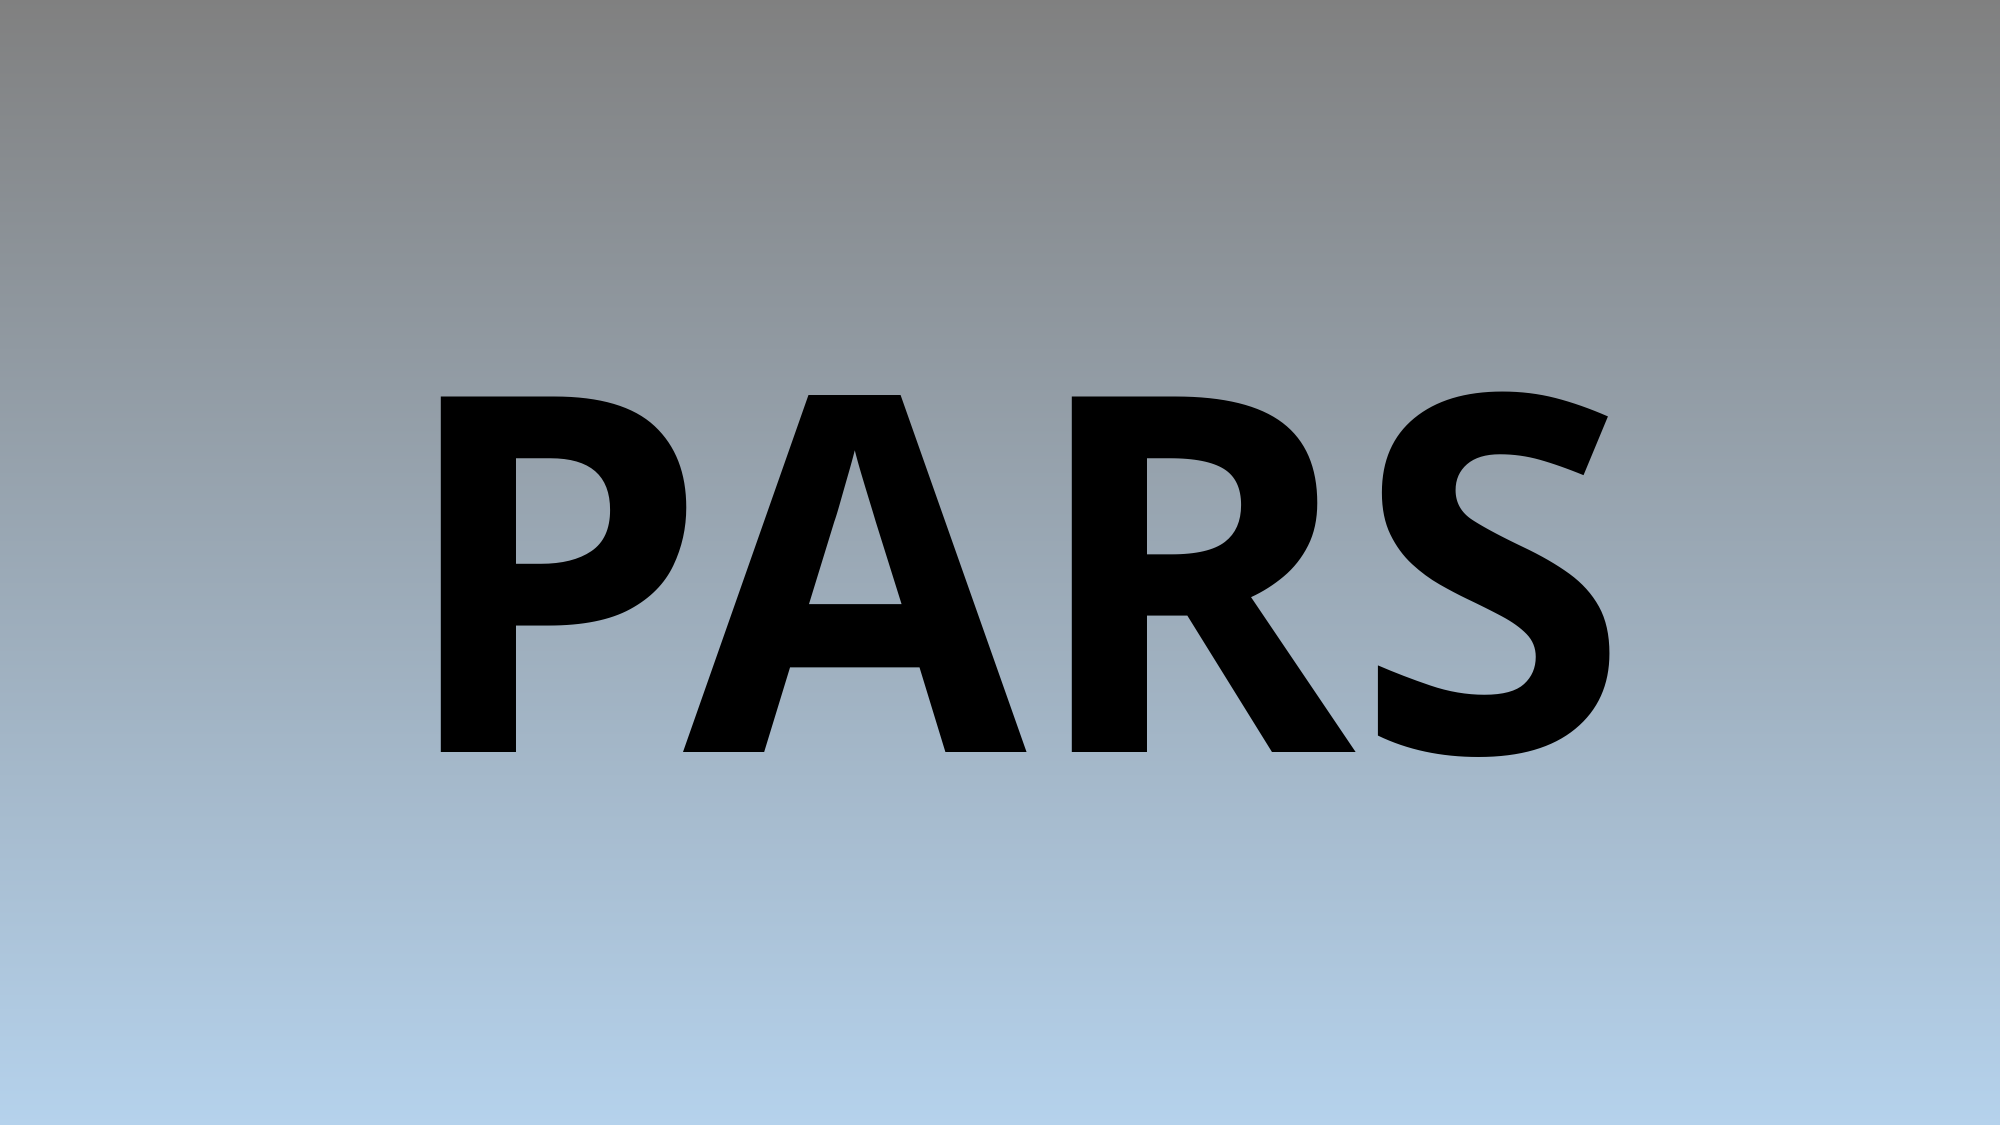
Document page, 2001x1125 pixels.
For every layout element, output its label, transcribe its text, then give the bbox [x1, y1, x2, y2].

title PARS [178, 195, 1849, 868]
